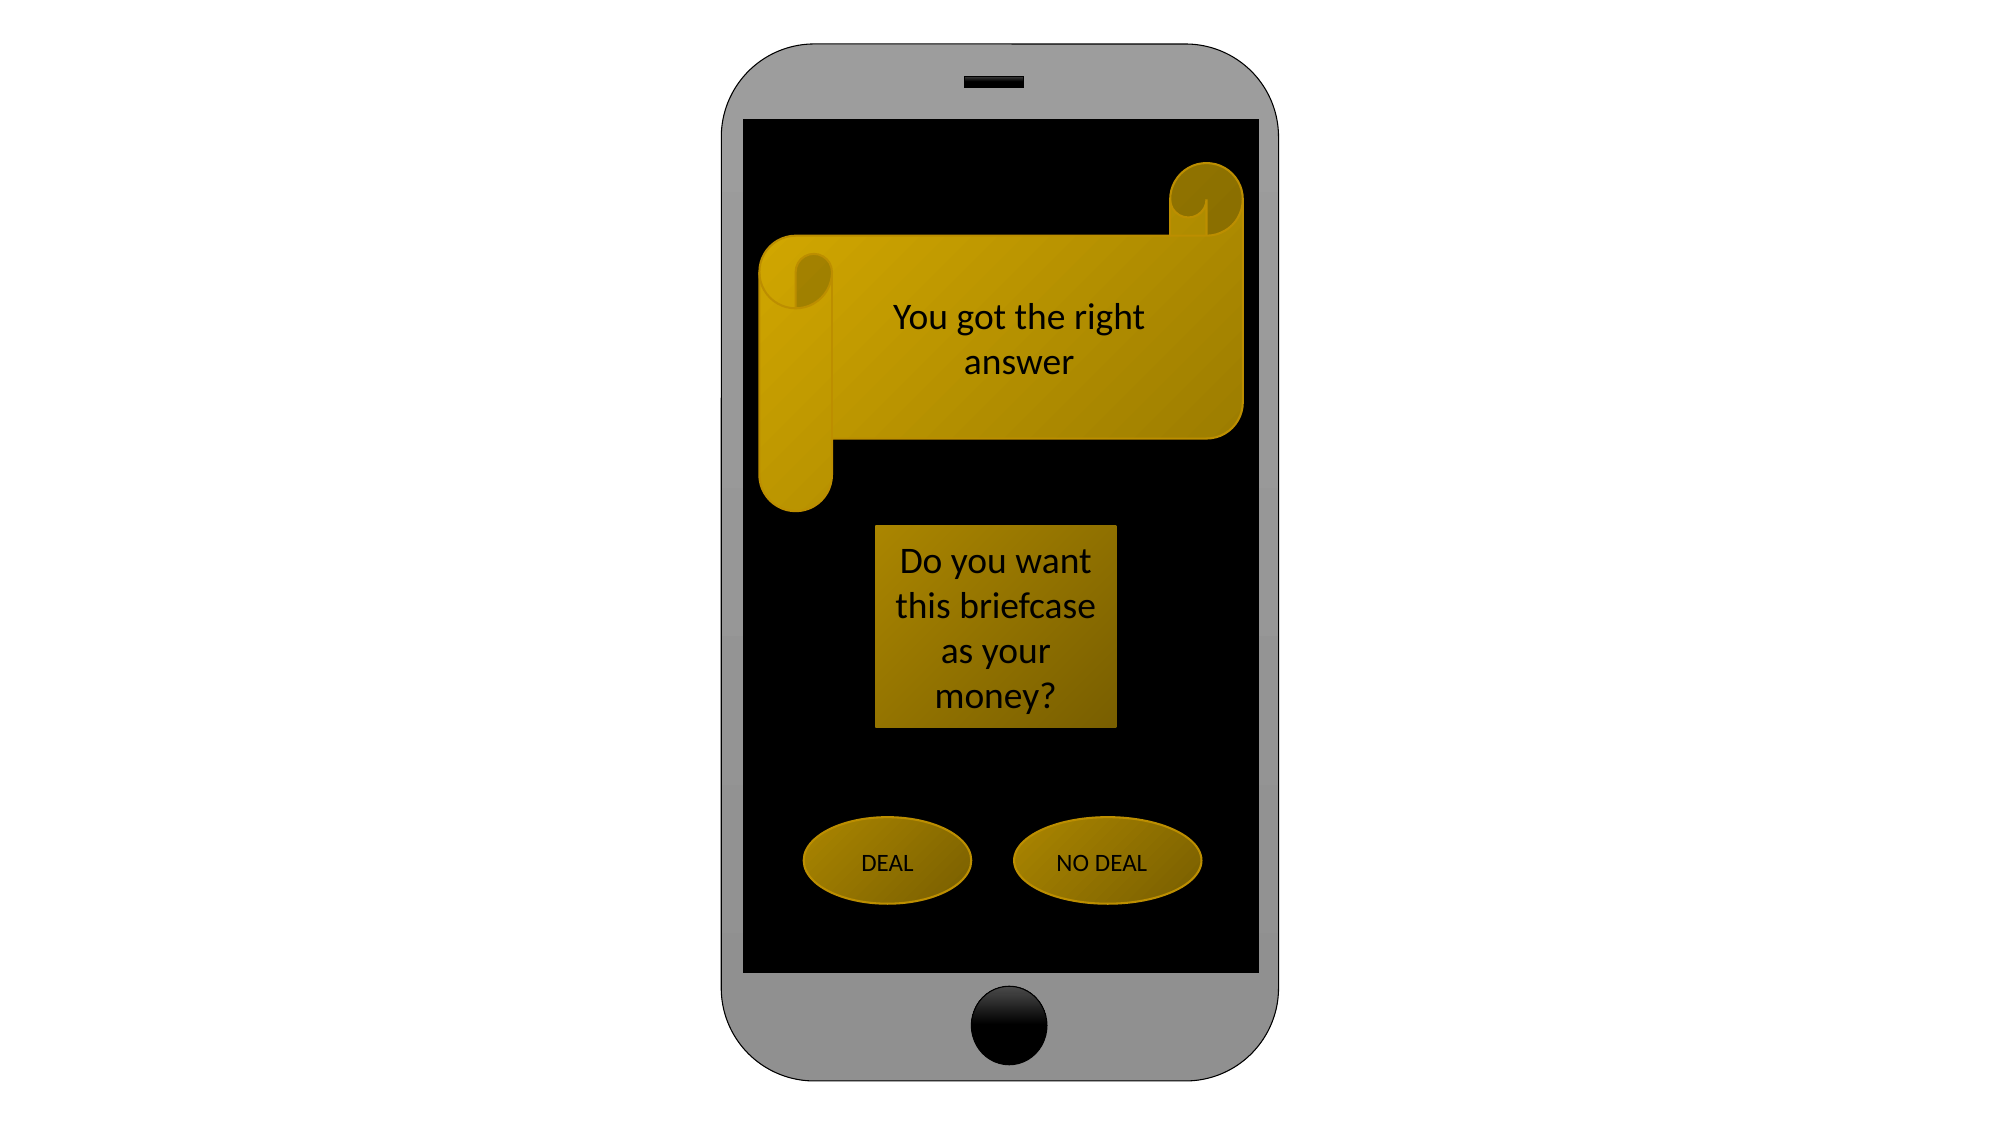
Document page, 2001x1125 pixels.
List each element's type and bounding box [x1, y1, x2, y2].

text_box [721, 43, 1279, 1081]
